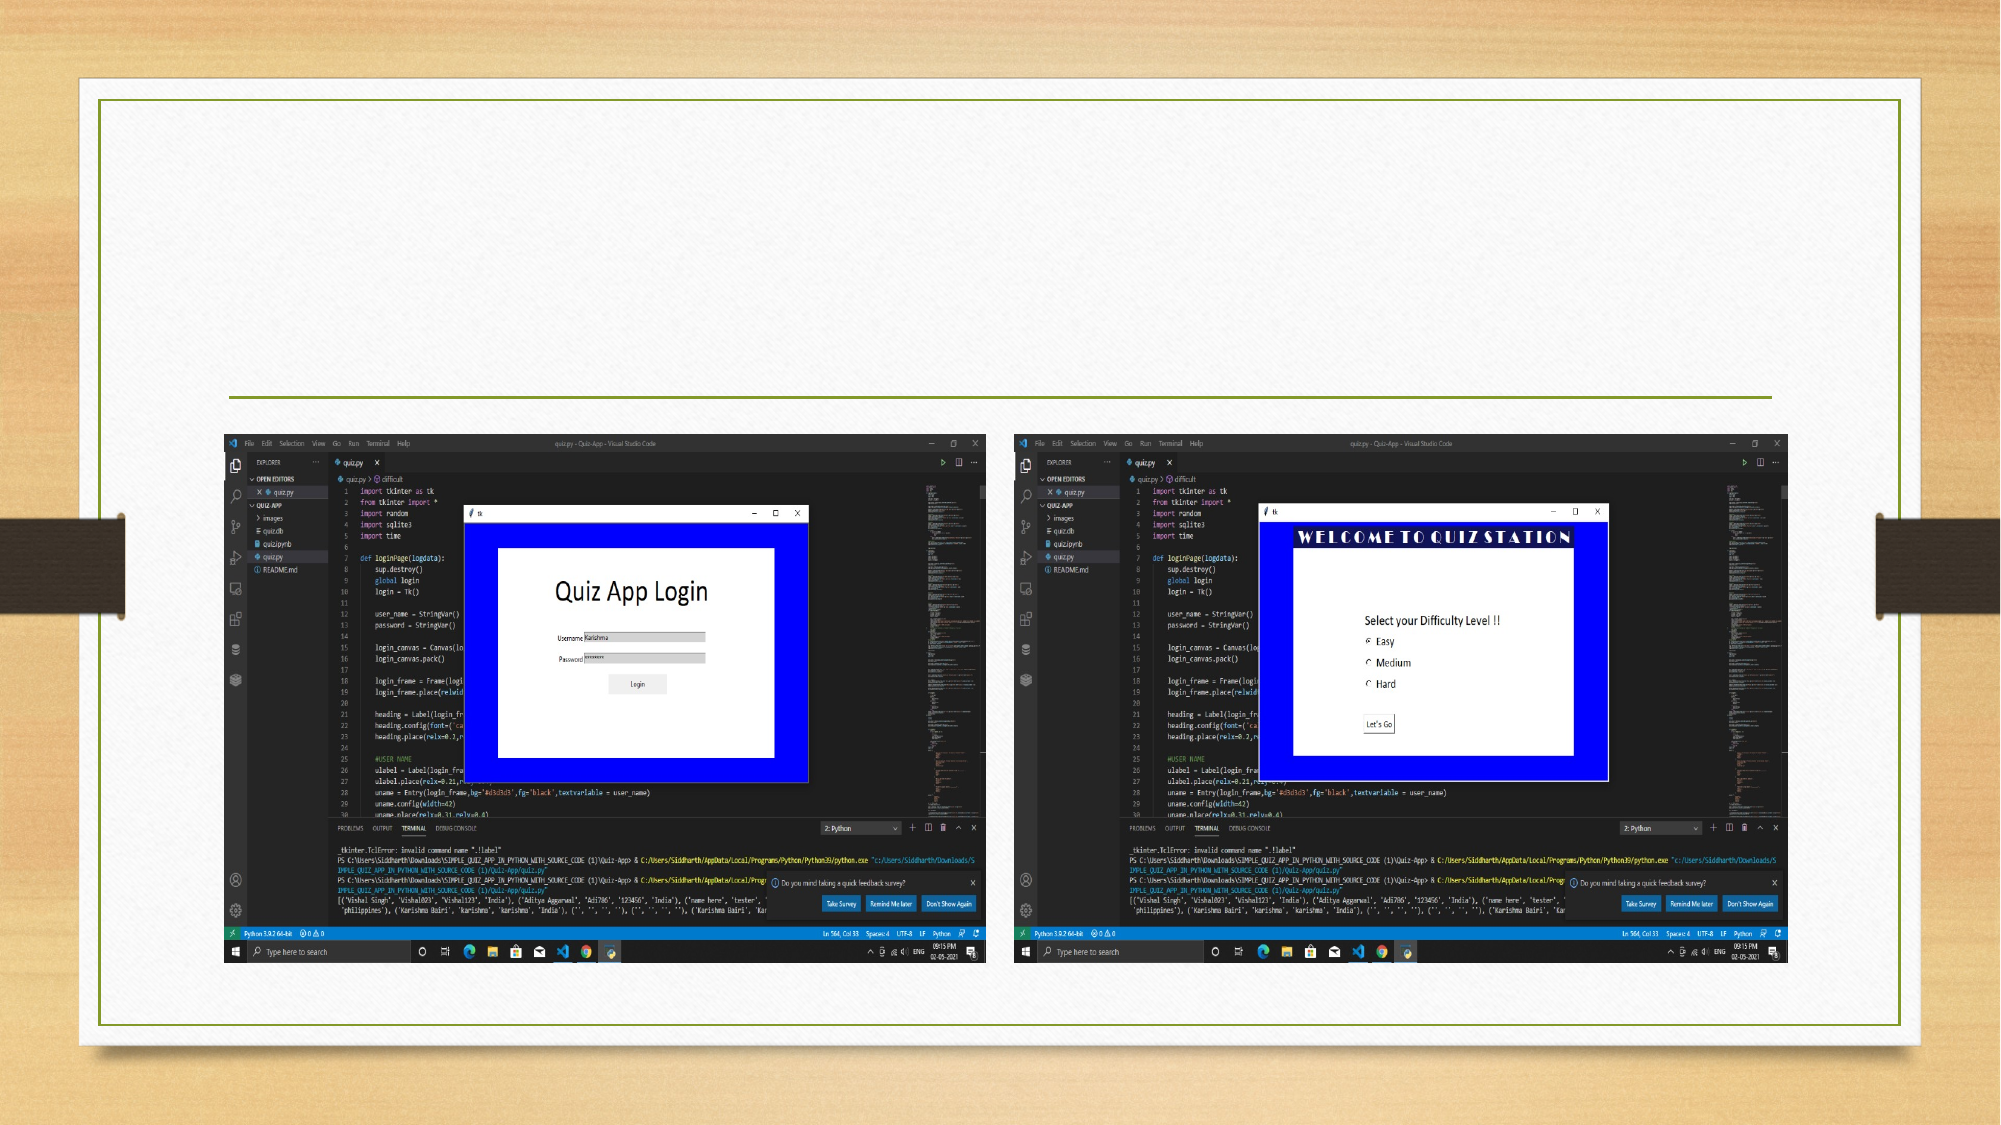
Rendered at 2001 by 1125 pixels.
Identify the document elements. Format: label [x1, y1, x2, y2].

list [213, 420, 987, 963]
picture [0, 0, 2001, 1125]
list [1013, 433, 1789, 964]
